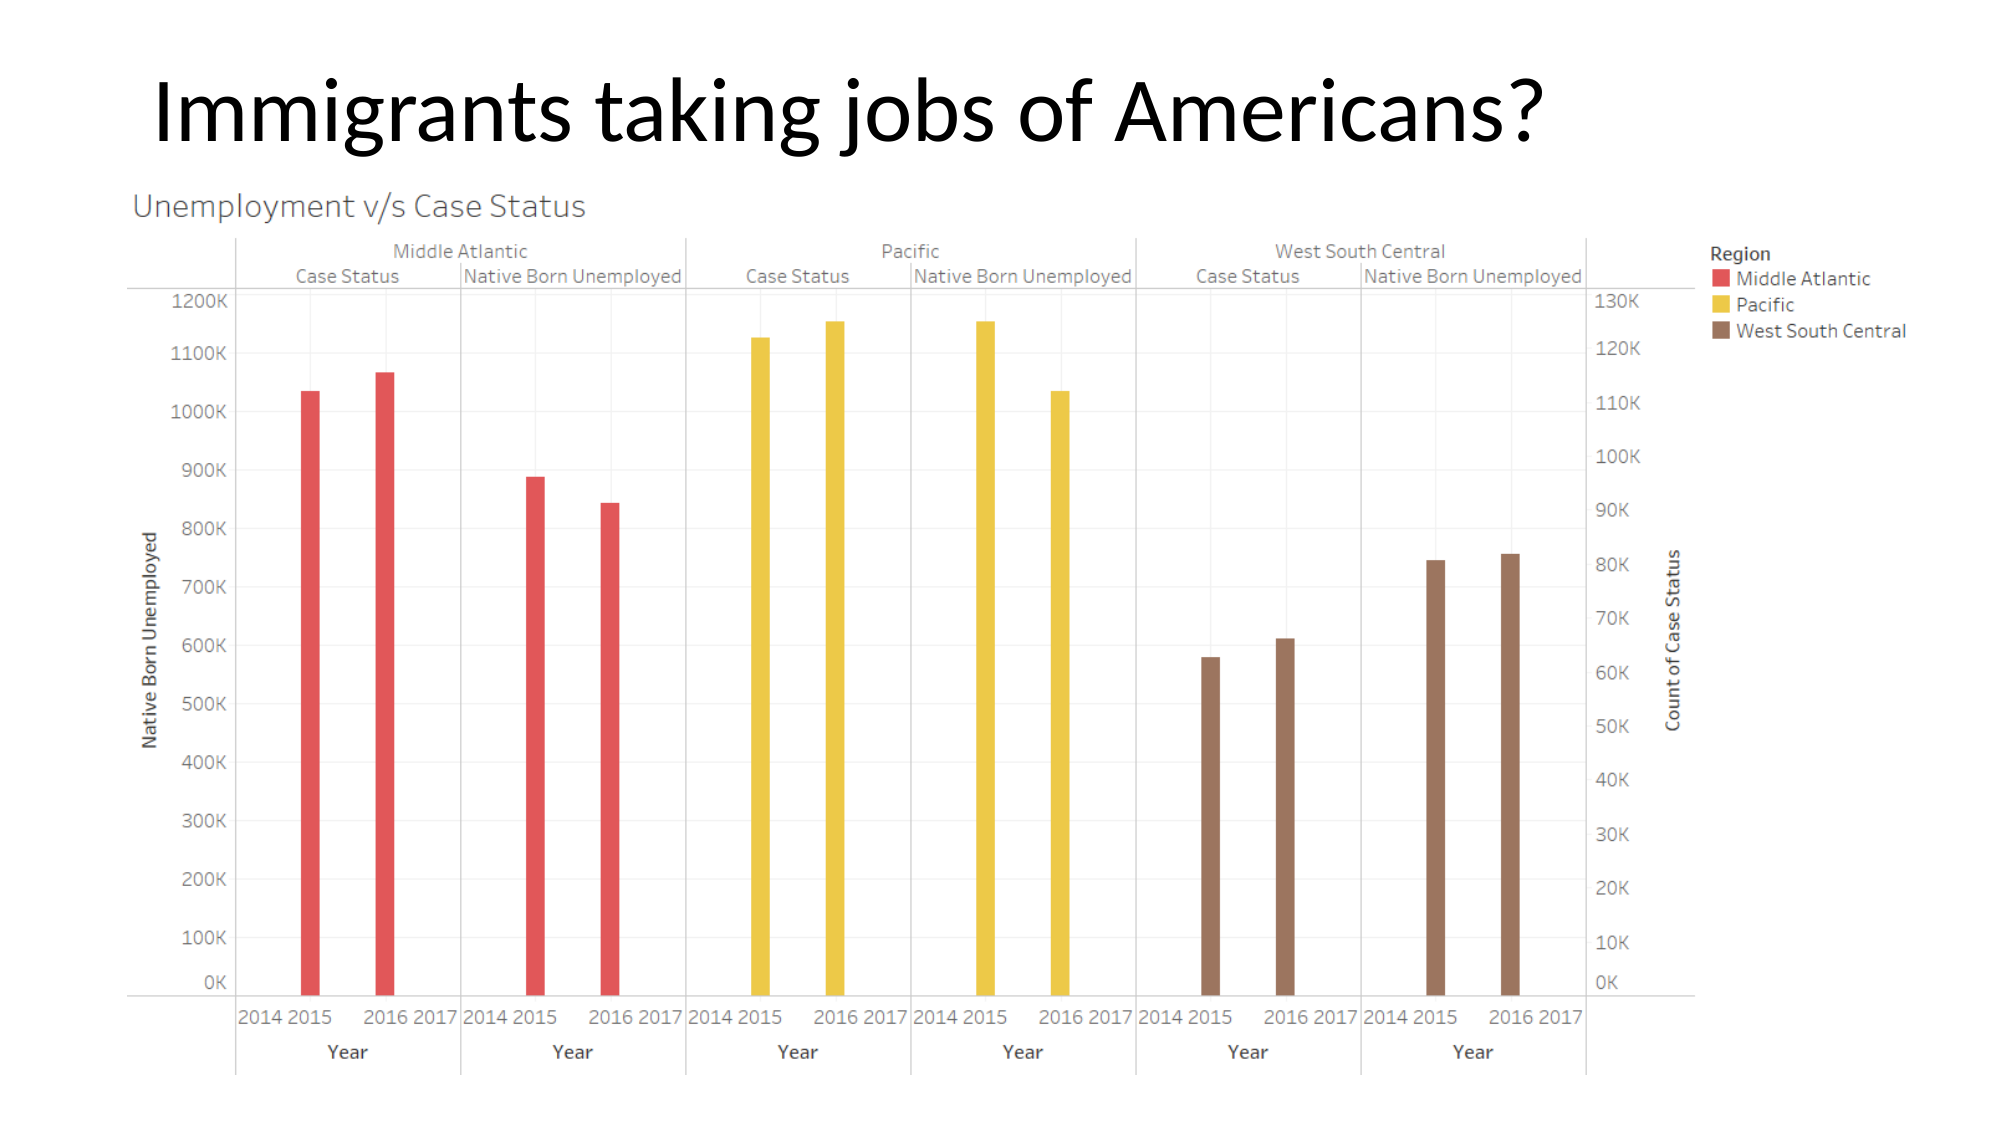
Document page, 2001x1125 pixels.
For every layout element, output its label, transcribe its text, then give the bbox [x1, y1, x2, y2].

title Immigrants taking jobs of Americans? [137, 47, 1863, 174]
picture [127, 175, 1914, 1076]
